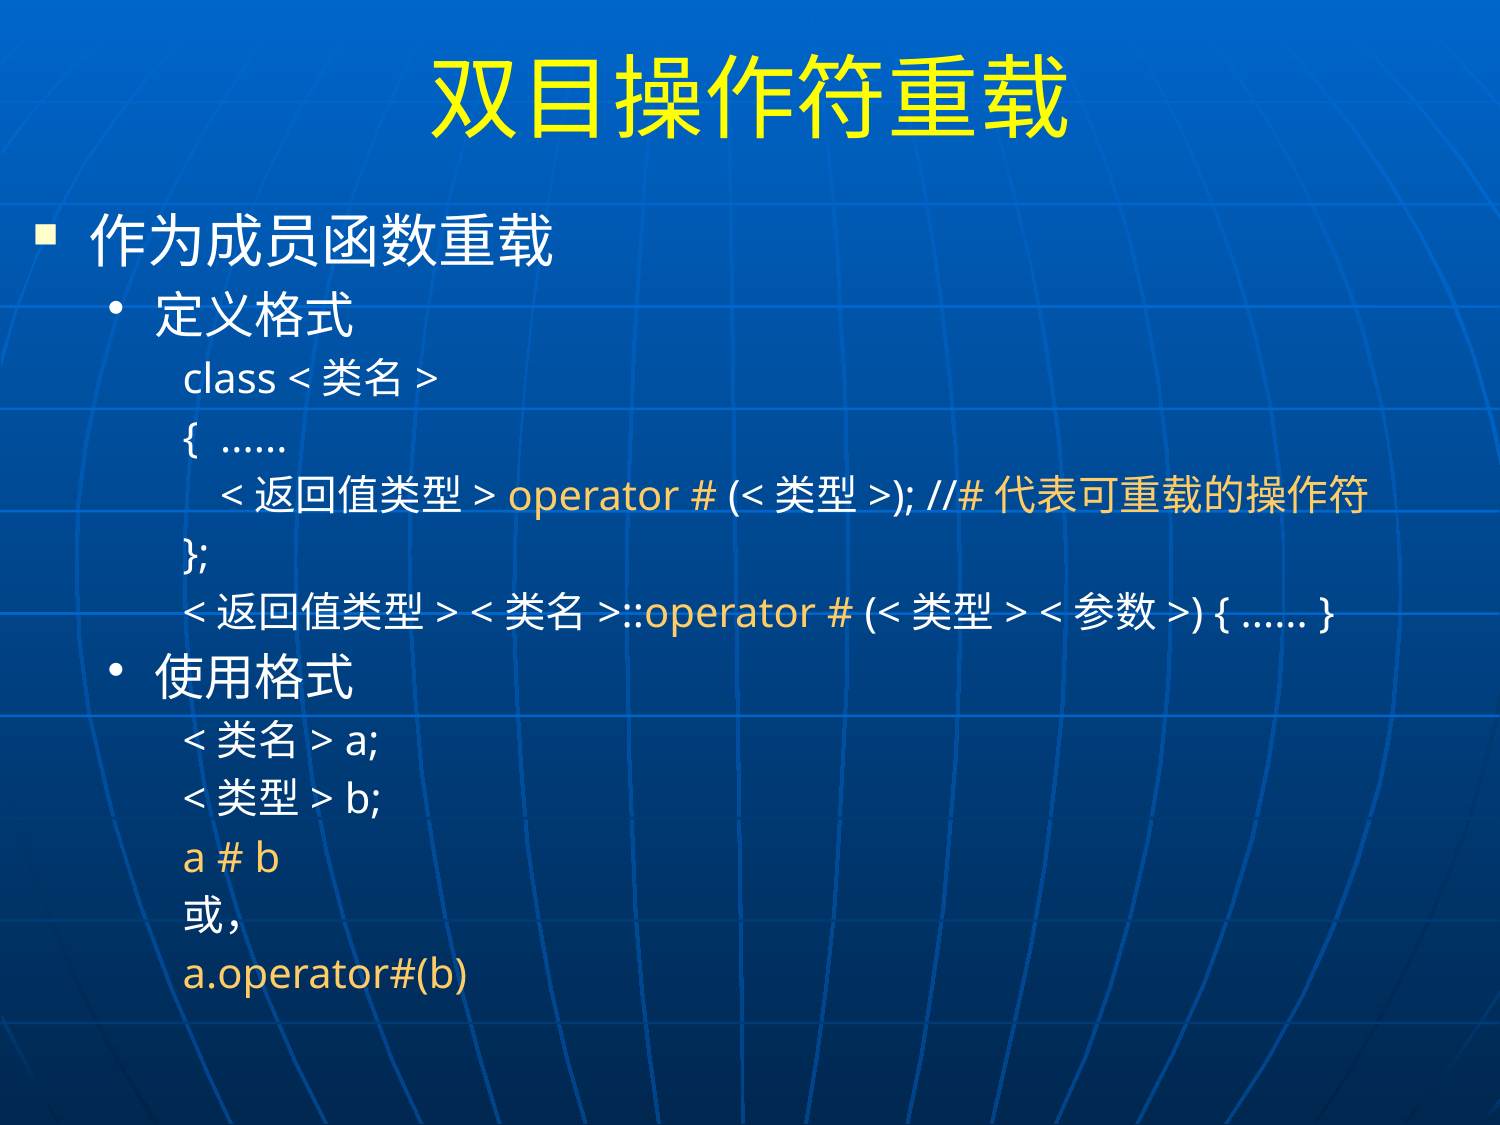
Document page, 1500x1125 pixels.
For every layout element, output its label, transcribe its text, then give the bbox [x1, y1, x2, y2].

title 双目操作符重载 [74, 18, 1426, 170]
list 作为成员函数重载 定义格式 class <类名> { ...... <返回值类型> operator # (<类型>); //#代表可重载的操作符 }; <返回值类型> <类名>::operator # (<类型> <参数>) { ...... } 使用格式 <类名> a; <类型> b; a # b 或， a.operator#(b) [17, 196, 1489, 1125]
